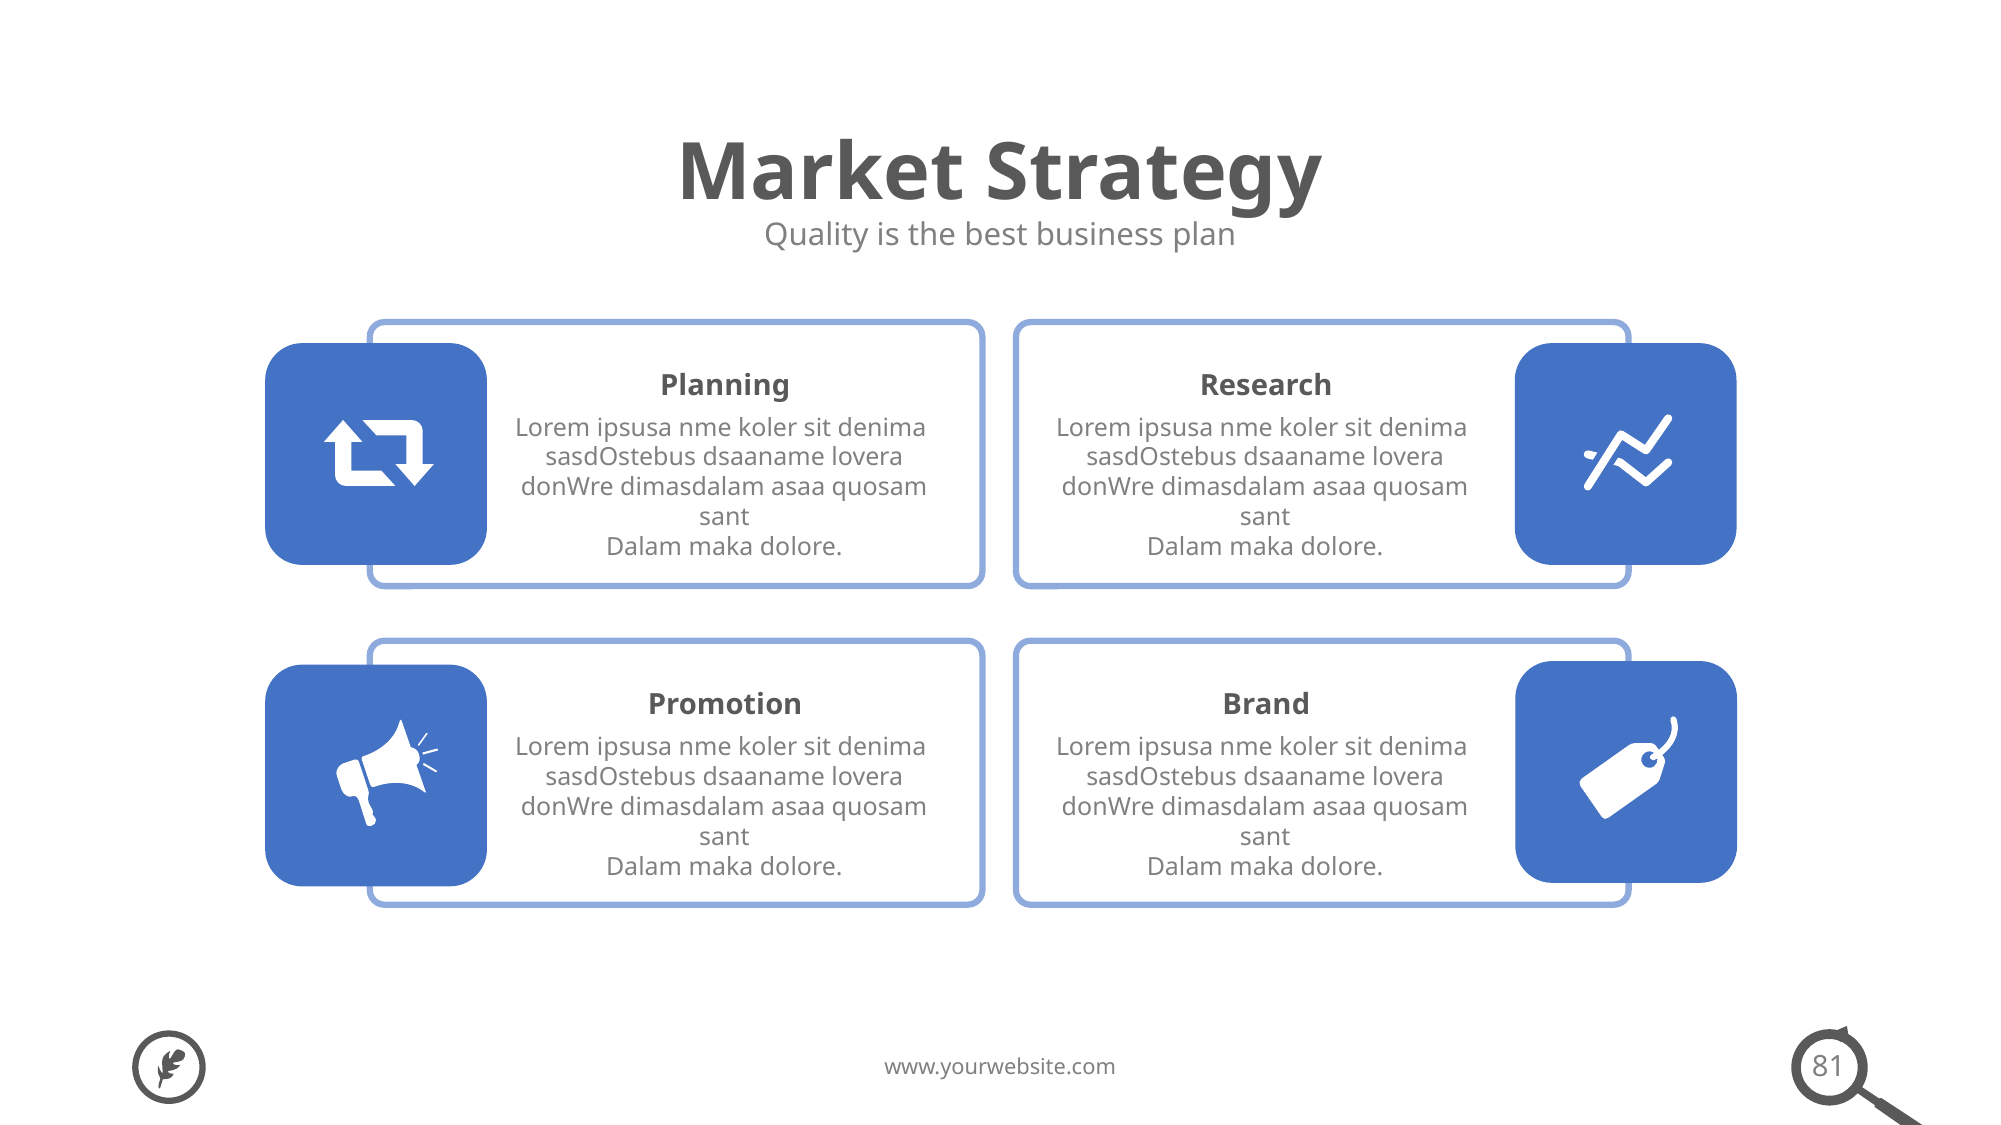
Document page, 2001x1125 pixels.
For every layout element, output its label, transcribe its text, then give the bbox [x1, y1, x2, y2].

text_box Quality is the best business plan [400, 204, 1600, 262]
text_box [489, 341, 960, 540]
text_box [1030, 661, 1501, 860]
text_box [368, 639, 984, 906]
text_box Market Strategy [249, 112, 1750, 235]
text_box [1030, 341, 1501, 540]
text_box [1515, 661, 1738, 883]
text_box [1014, 321, 1630, 588]
text_box [368, 321, 984, 588]
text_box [265, 664, 487, 887]
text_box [489, 661, 960, 860]
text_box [135, 1033, 203, 1101]
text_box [1514, 343, 1737, 565]
text_box [1014, 639, 1630, 906]
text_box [1782, 1019, 1919, 1125]
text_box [265, 343, 487, 565]
text_box www.yourwebsite.com [637, 1045, 1363, 1087]
